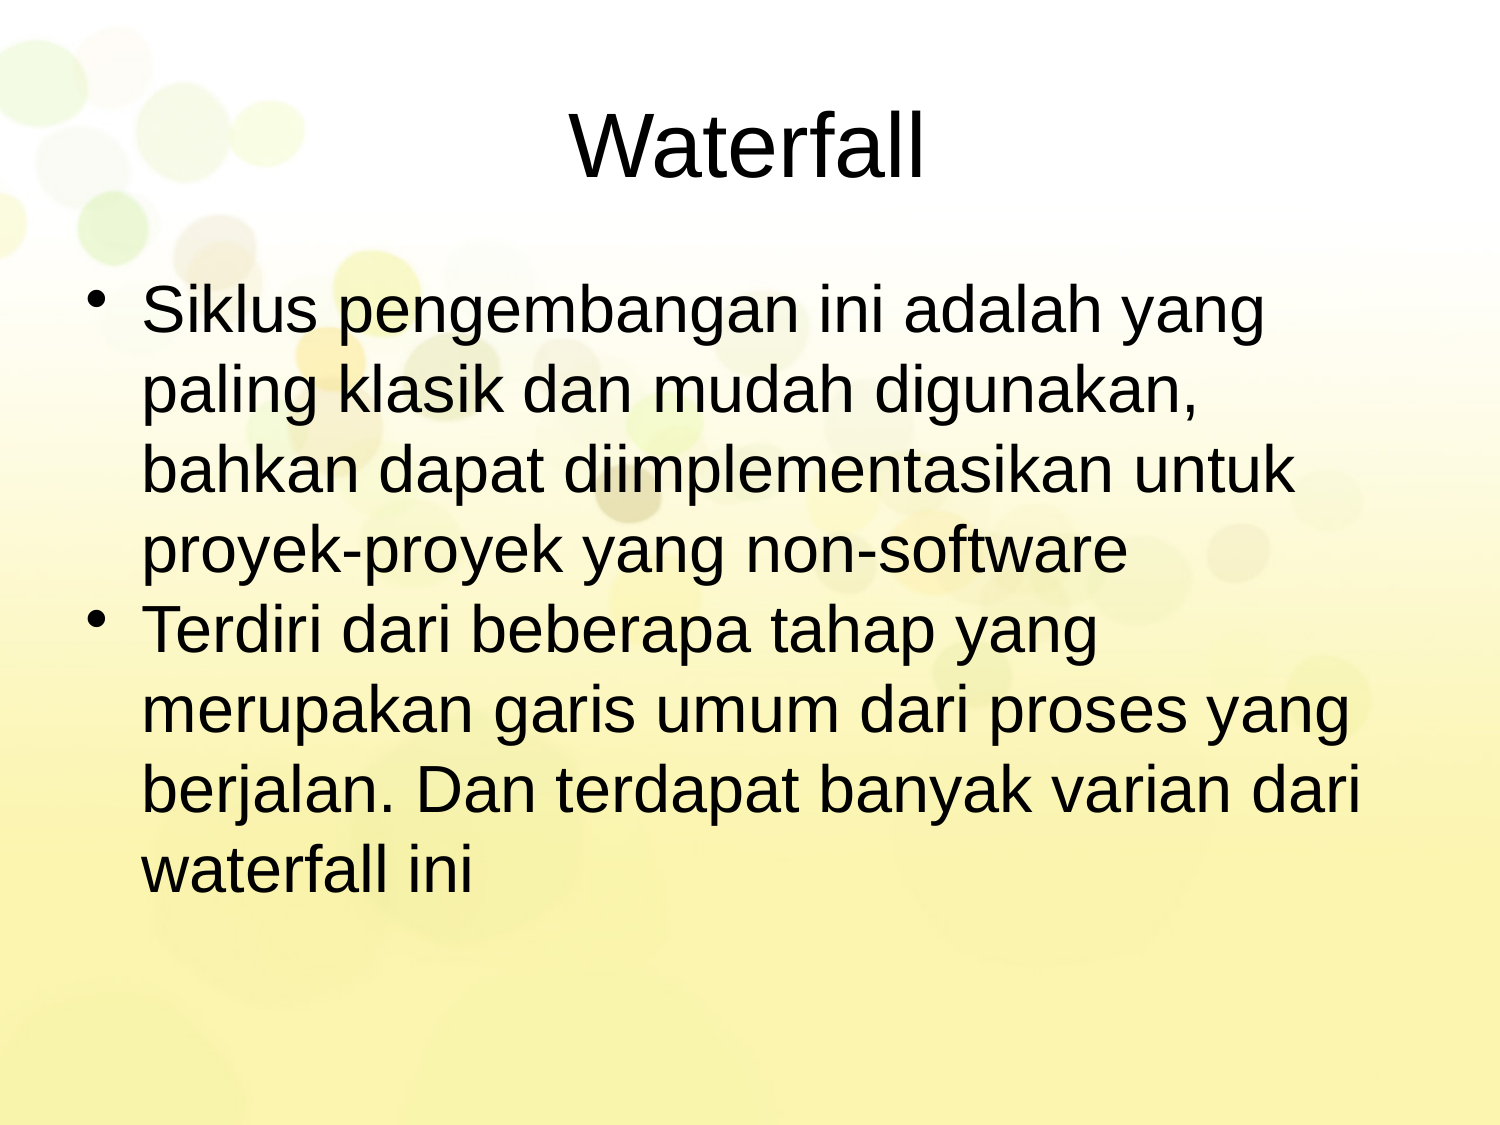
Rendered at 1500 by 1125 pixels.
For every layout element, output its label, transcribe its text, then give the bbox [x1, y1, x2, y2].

list Siklus pengembangan ini adalah yang paling klasik dan mudah digunakan, bahkan dapat diimplementasikan untuk proyek-proyek yang non-software Terdiri dari beberapa tahap yang merupakan garis umum dari proses yang berjalan. Dan terdapat banyak varian dari waterfall ini [70, 258, 1425, 1001]
picture [0, 0, 1500, 1125]
title Waterfall [70, 47, 1425, 236]
